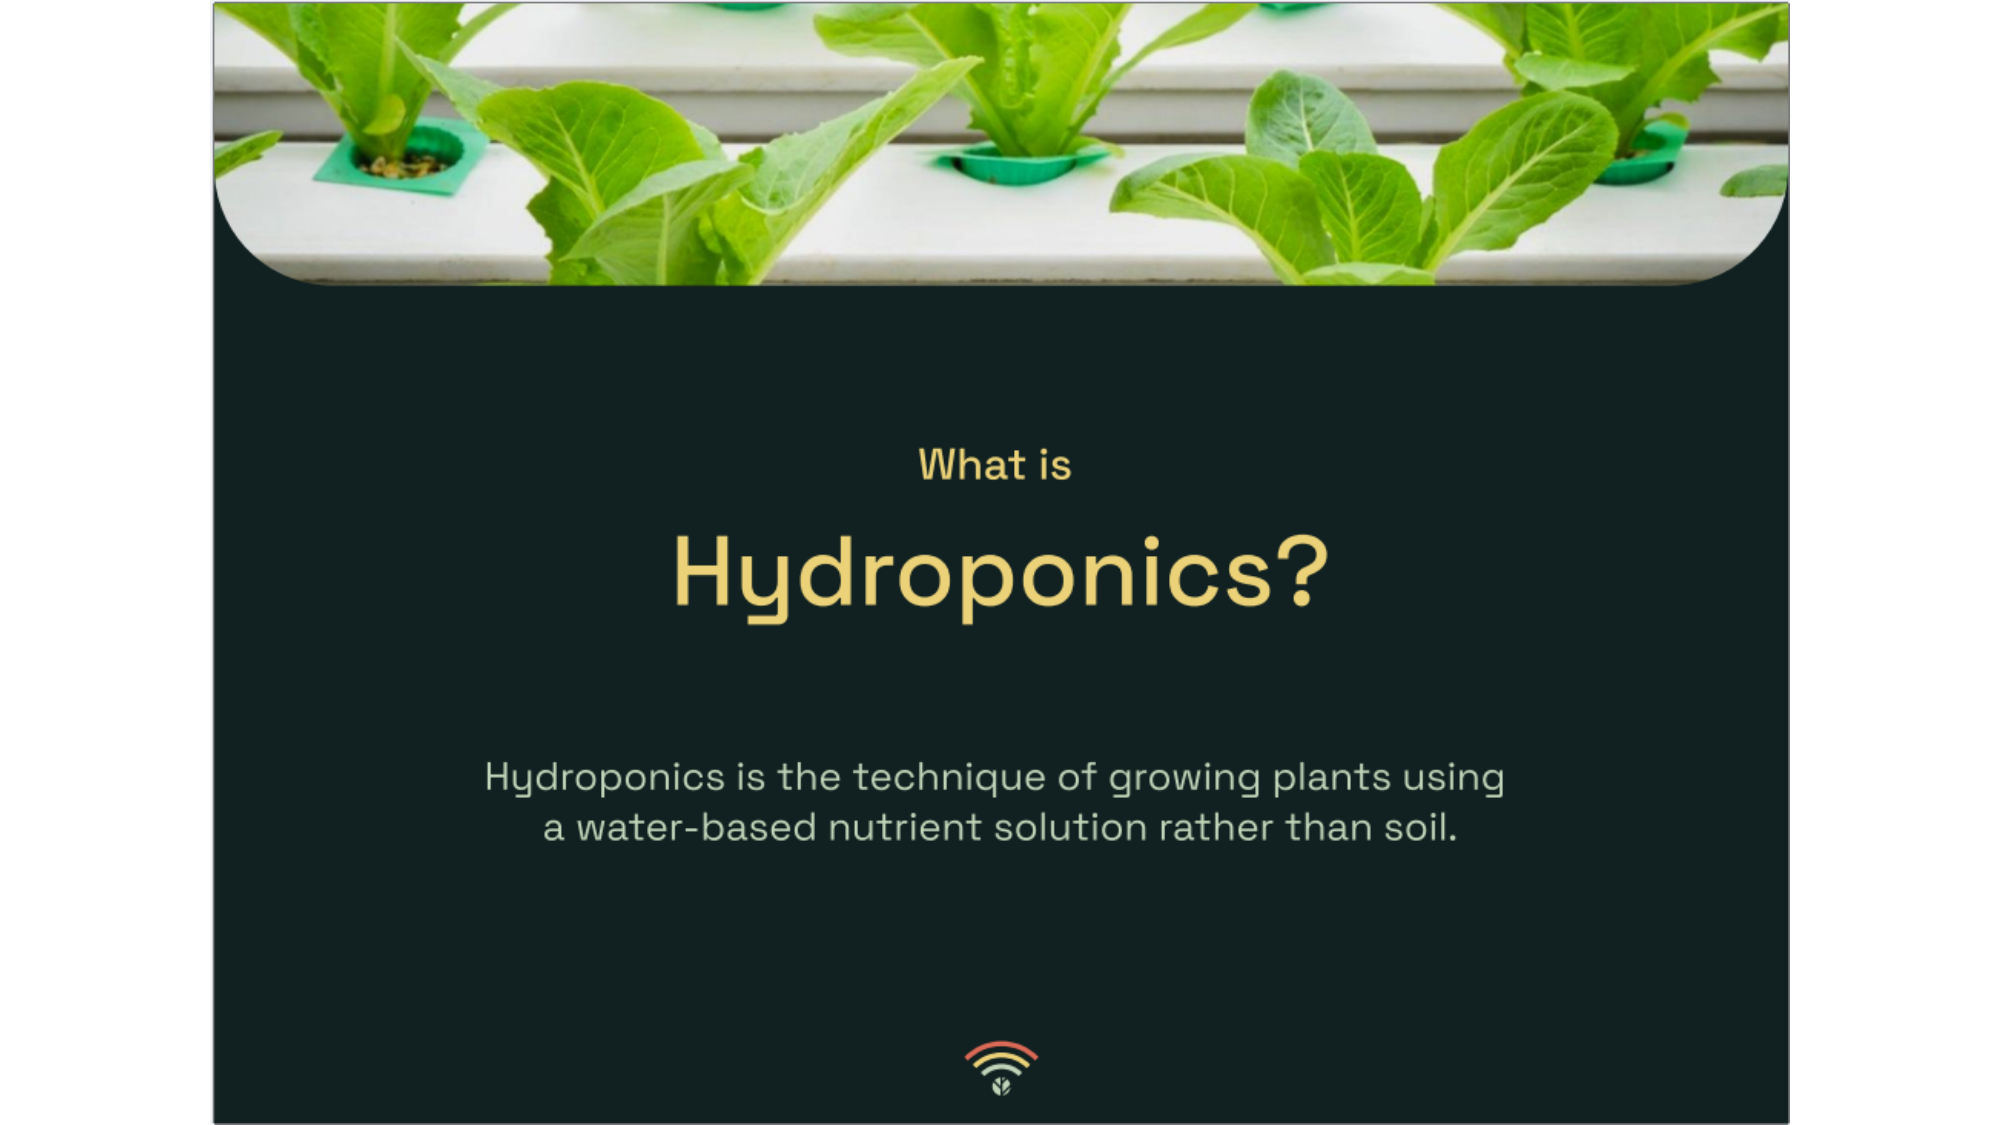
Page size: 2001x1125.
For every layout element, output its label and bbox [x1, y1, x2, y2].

picture [210, 0, 1790, 1125]
